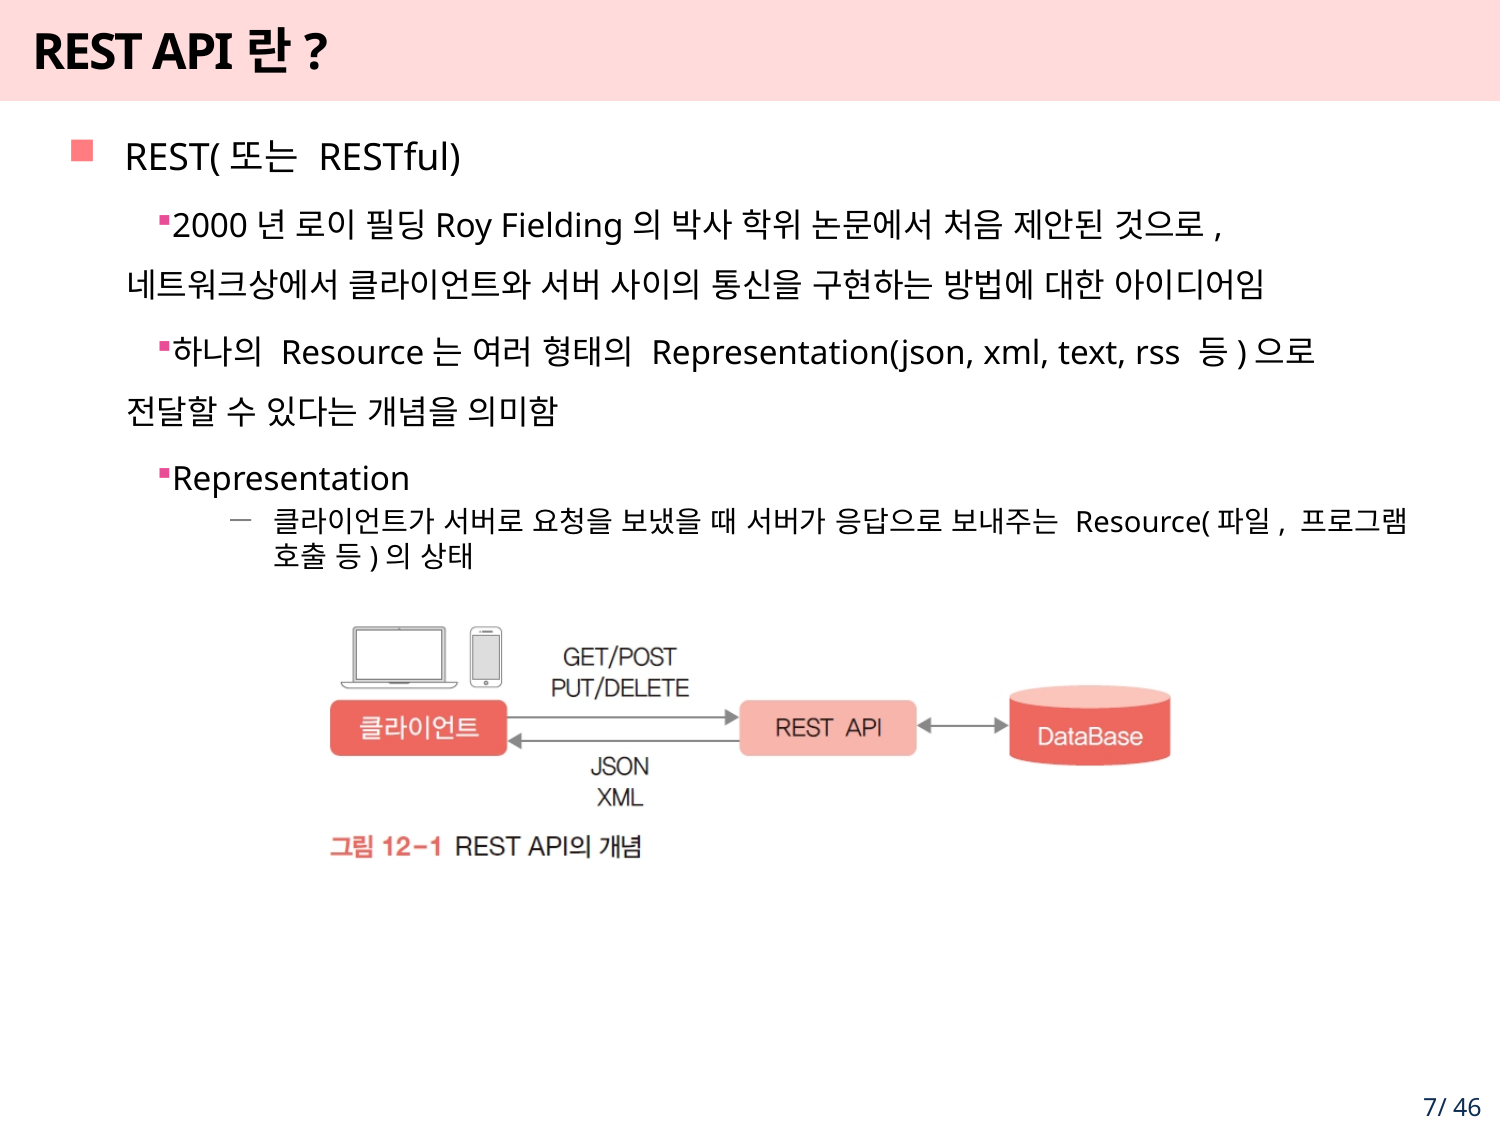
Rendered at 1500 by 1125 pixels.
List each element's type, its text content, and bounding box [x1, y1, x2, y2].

list REST(또는 RESTful) 2000년 로이 필딩Roy Fielding의 박사 학위 논문에서 처음 제안된 것으로, 네트워크상에서 클라이언트와 서버 사이의 통신을 구현하는 방법에 대한 아이디어임 하나의 Resource는 여러 형태의 Representation(json, xml, text, rss 등)으로 전달할 수 있다는 개념을 의미함 Representation 클라이언트가 서버로 요청을 보냈을 때 서버가 응답으로 보내주는 Resource(파일, 프로그램 호출 등)의 상태 [53, 125, 1425, 1005]
picture [328, 622, 1172, 861]
title REST API란? [17, 10, 1295, 89]
